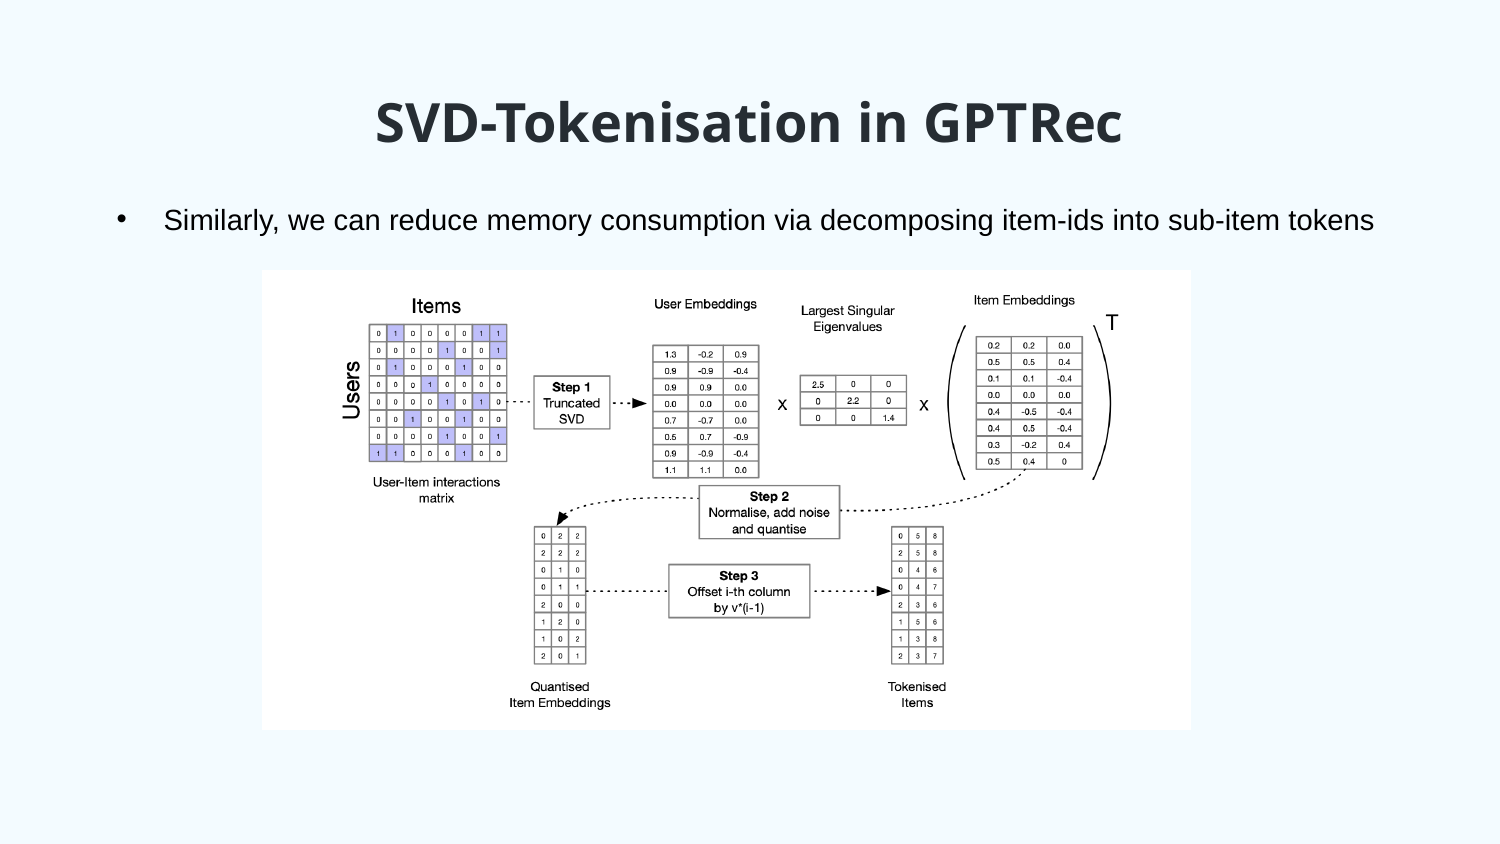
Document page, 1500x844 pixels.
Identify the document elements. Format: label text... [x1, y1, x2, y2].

text_box Similarly, we can reduce memory consumption via decomposing item-ids into sub-item tokens [101, 193, 1398, 244]
picture [261, 269, 1192, 730]
title SVD-Tokenisation in GPTRec [118, 72, 1382, 193]
